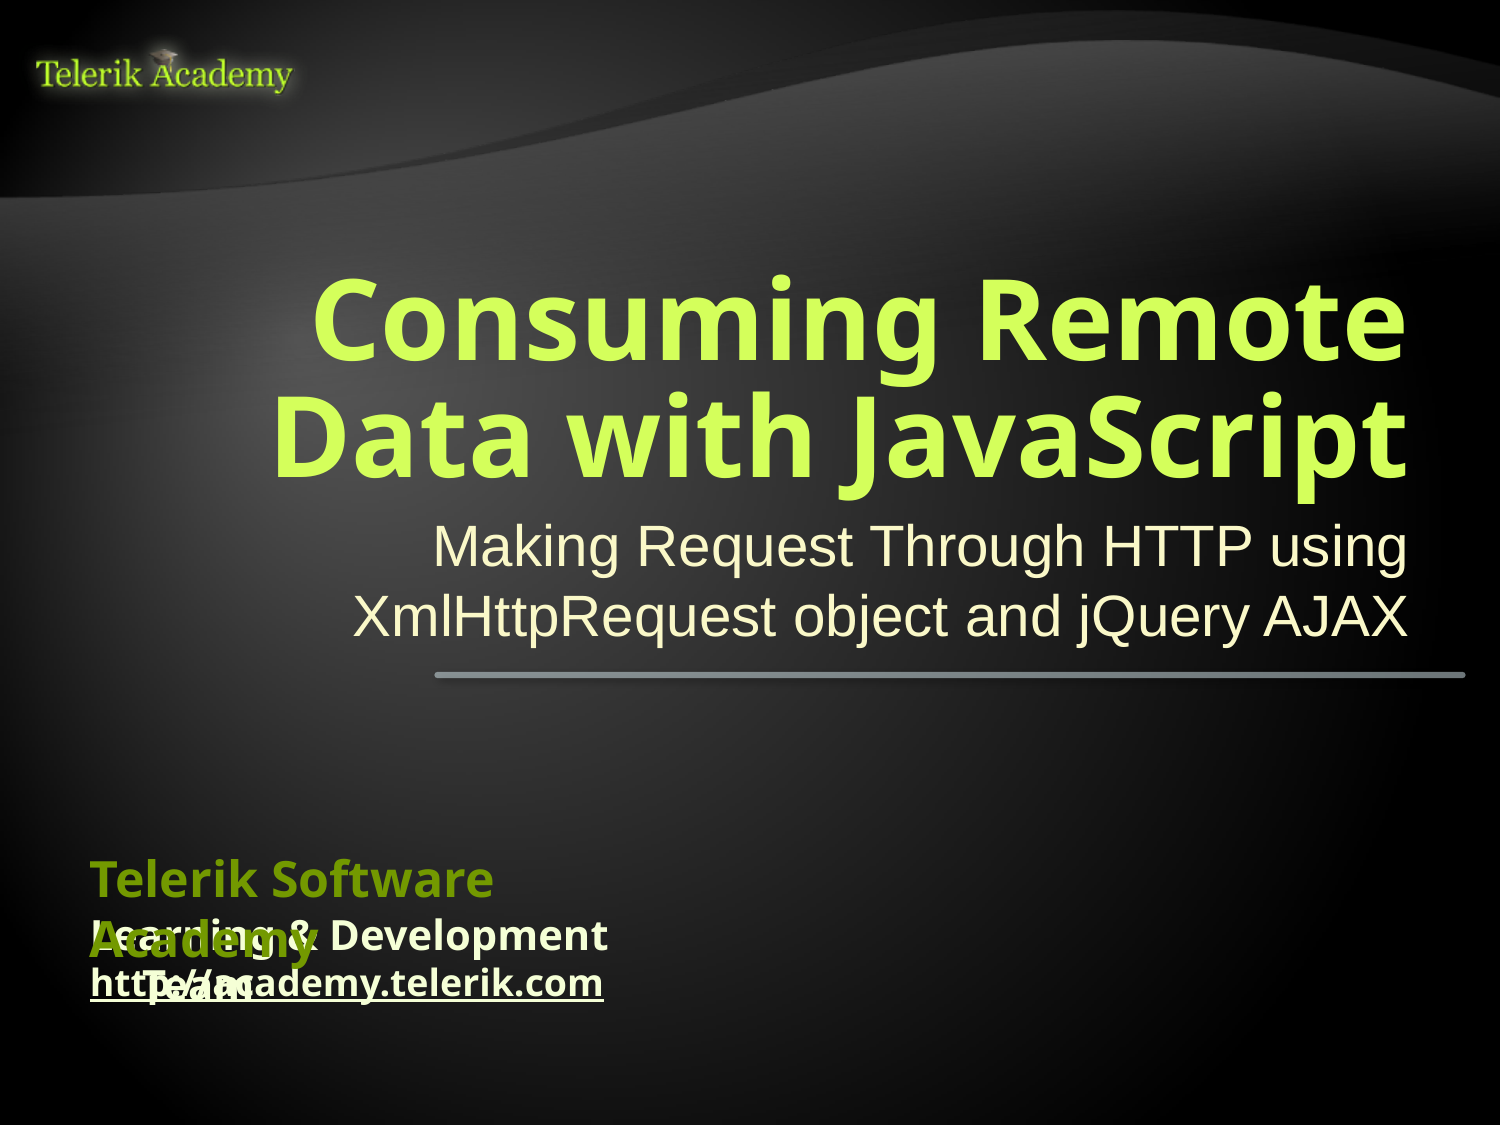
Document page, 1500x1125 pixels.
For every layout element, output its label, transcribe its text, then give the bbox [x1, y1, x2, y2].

title Consuming Remote Data with JavaScript [75, 249, 1425, 500]
subtitle Making Request Through HTTP using XmlHttpRequest object and jQuery AJAX [75, 531, 1425, 625]
picture [0, 0, 1500, 1125]
list Telerik Software Academy [75, 840, 730, 1125]
